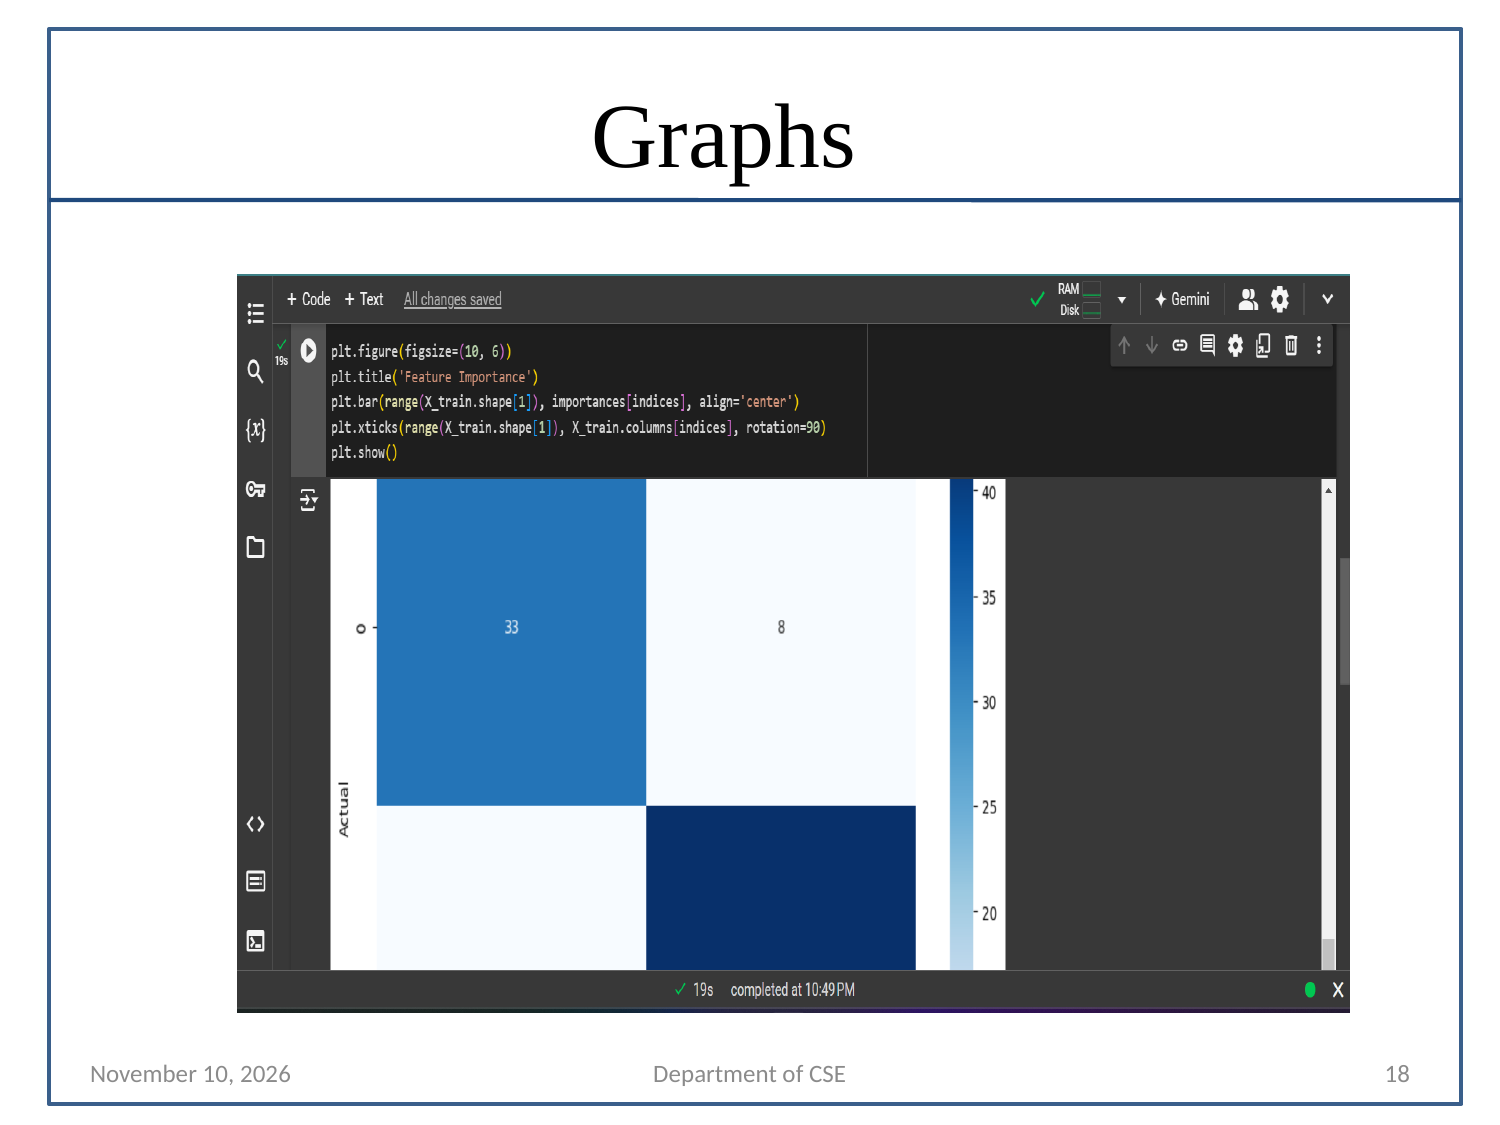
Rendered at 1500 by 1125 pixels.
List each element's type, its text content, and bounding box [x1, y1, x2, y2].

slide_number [75, 1042, 425, 1103]
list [237, 274, 1351, 1013]
footer Department of CSE [512, 1042, 988, 1103]
title Graphs [49, 37, 1399, 225]
slide_number 18 [1074, 1042, 1425, 1103]
